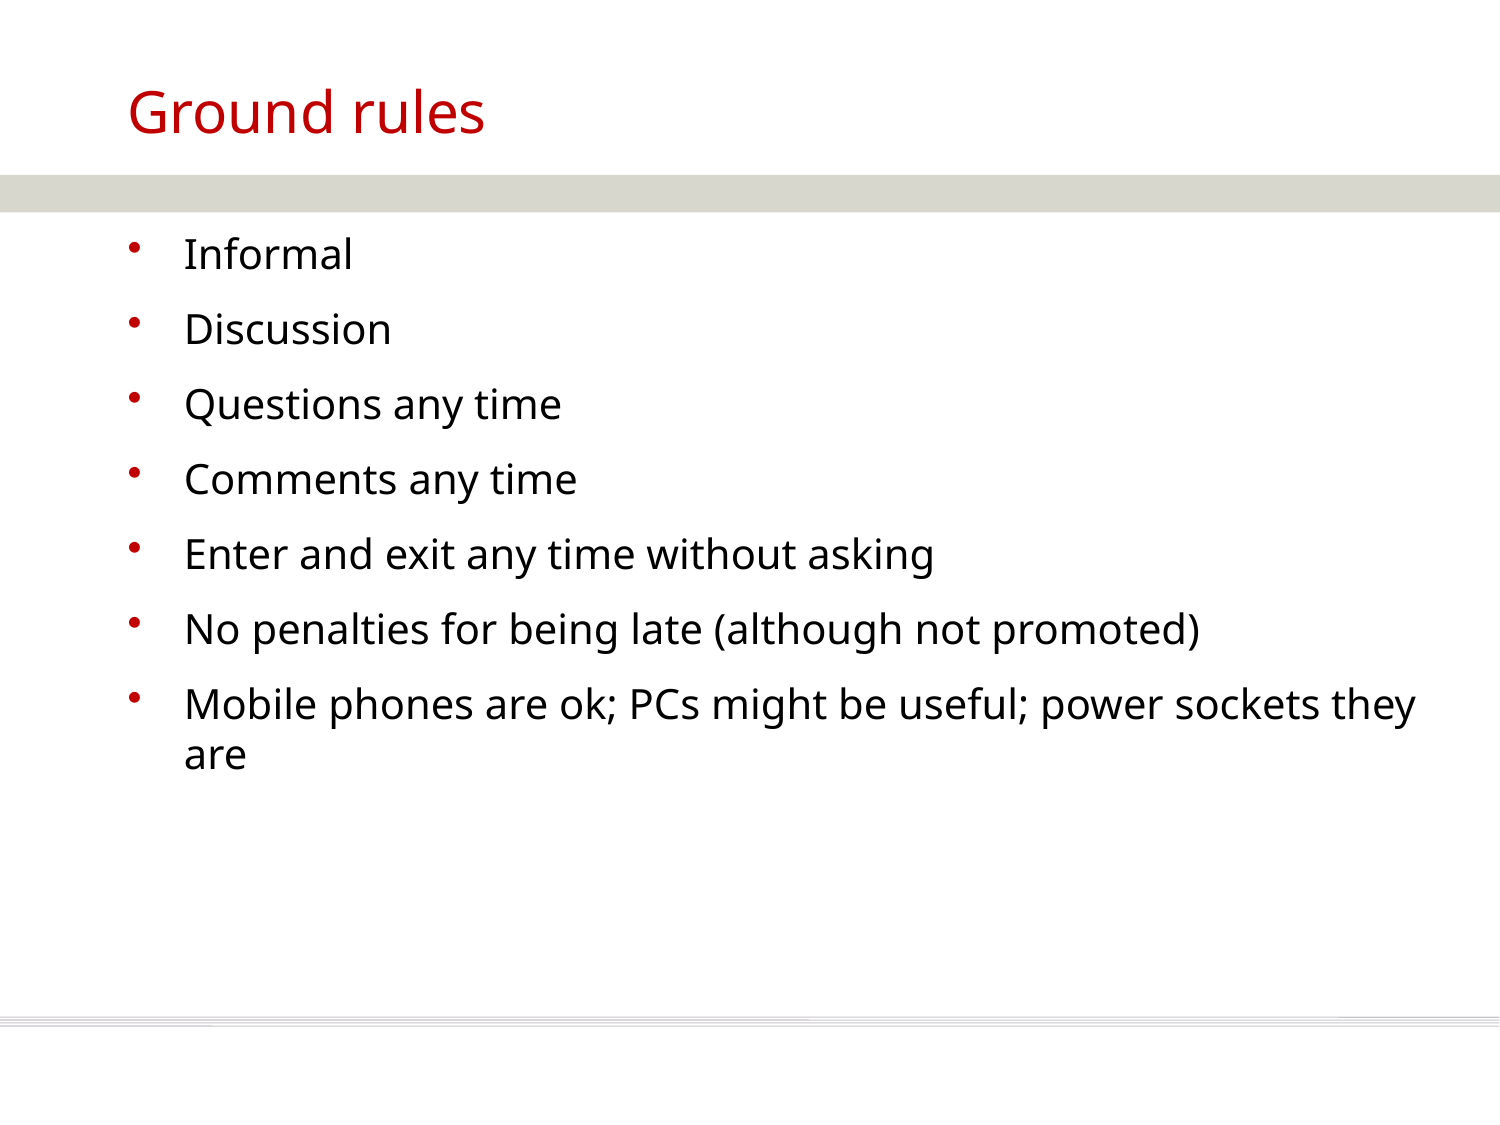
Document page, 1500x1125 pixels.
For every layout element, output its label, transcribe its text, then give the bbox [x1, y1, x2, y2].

title Ground rules [112, 47, 1388, 173]
list Informal Discussion Questions any time Comments any time Enter and exit any time without asking No penalties for being late (although not promoted) Mobile phones are ok; PCs might be useful; power sockets they are [112, 220, 1447, 1059]
